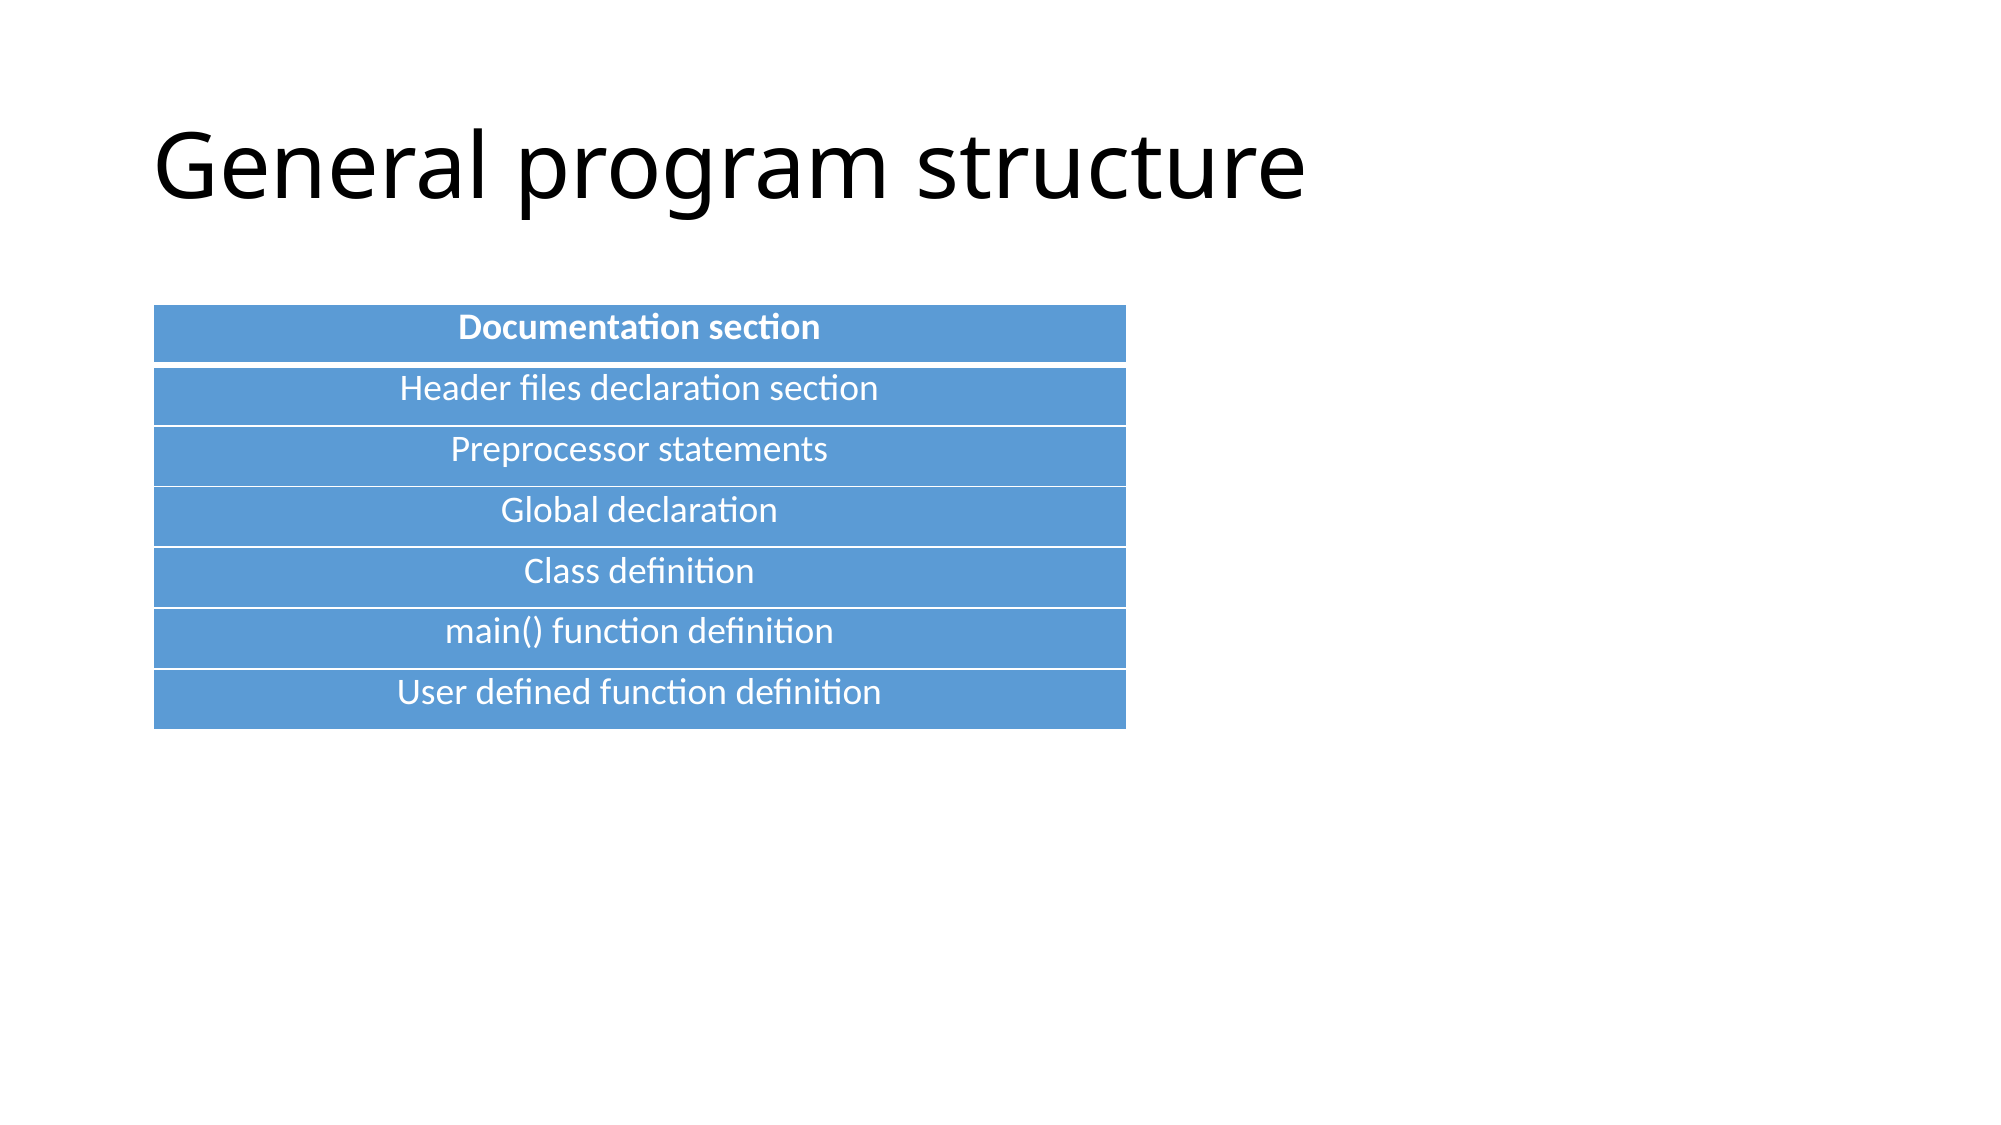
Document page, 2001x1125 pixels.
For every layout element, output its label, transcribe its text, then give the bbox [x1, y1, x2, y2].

table_header Documentation section [154, 305, 1126, 362]
title General program structure [137, 59, 1863, 278]
table_cell main() function definition [154, 609, 1126, 668]
table_cell Global declaration [154, 487, 1126, 546]
table_cell Header files declaration section [154, 368, 1126, 425]
table_cell Preprocessor statements [154, 427, 1126, 486]
table_cell User defined function definition [154, 670, 1126, 729]
table_cell Class definition [154, 548, 1126, 607]
